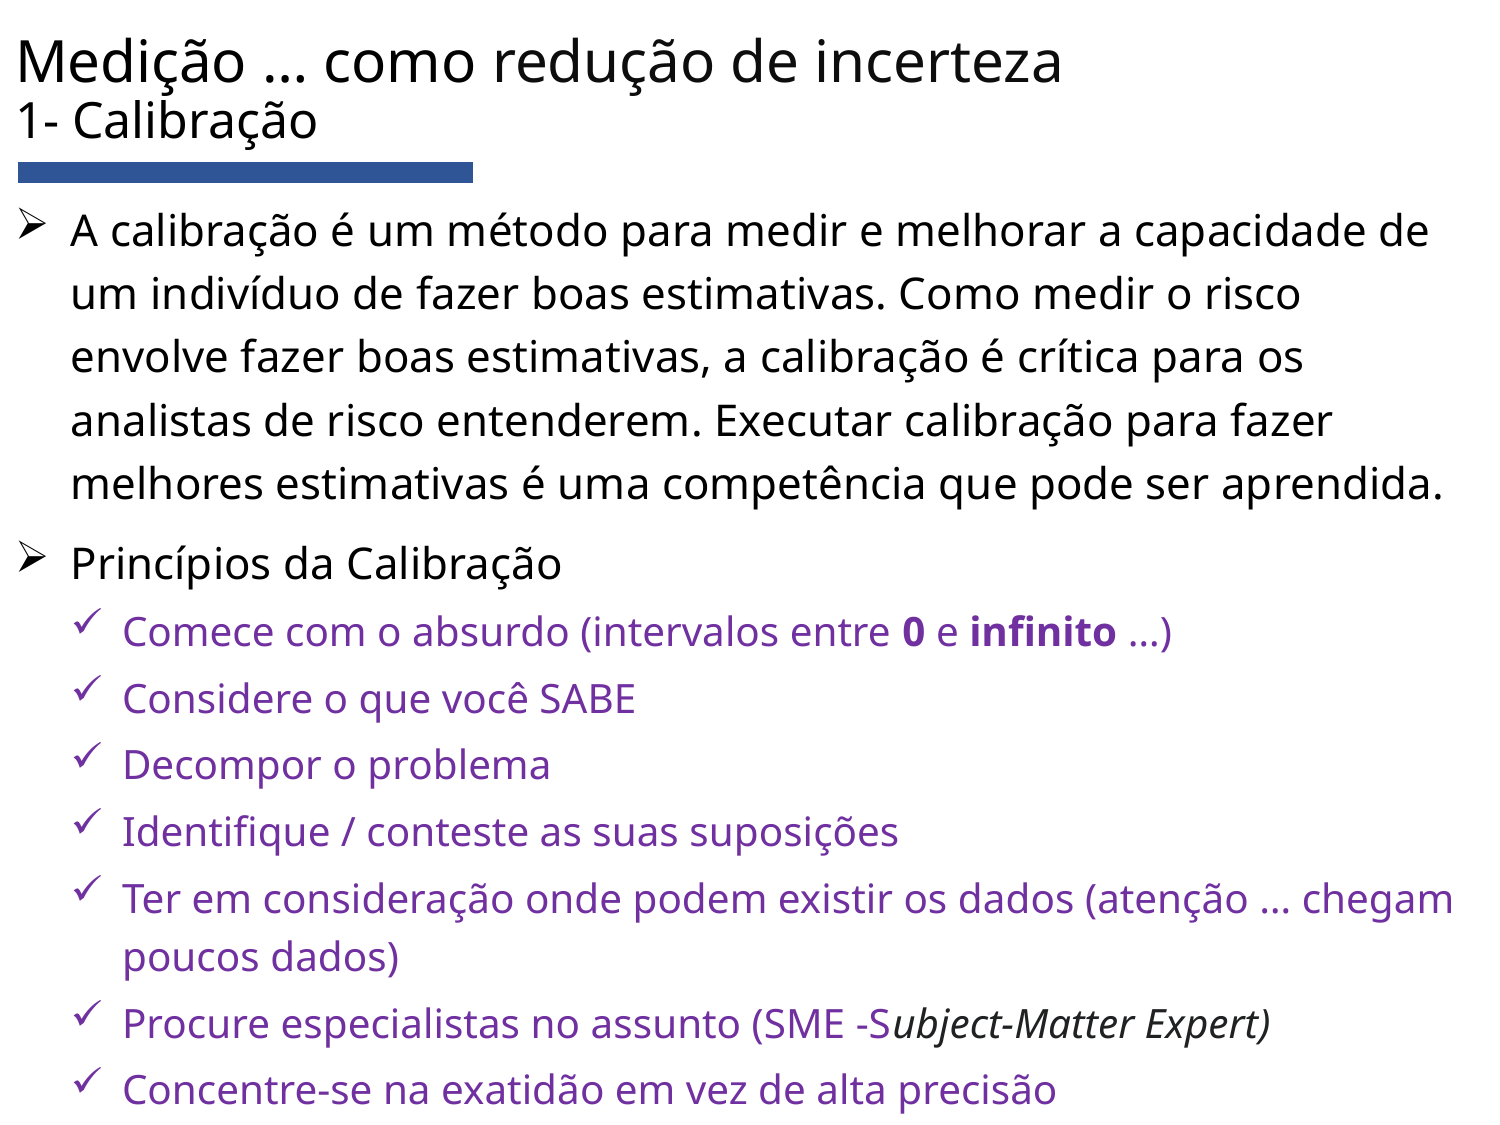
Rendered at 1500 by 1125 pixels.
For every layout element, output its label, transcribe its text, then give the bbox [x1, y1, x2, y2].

list A calibração é um método para medir e melhorar a capacidade de um indivíduo de fazer boas estimativas. Como medir o risco envolve fazer boas estimativas, a calibração é crítica para os analistas de risco entenderem. Executar calibração para fazer melhores estimativas é uma competência que pode ser aprendida. Princípios da Calibração Comece com o absurdo (intervalos entre 0 e infinito …) Considere o que você SABE Decompor o problema Identifique / conteste as suas suposições Ter em consideração onde podem existir os dados (atenção … chegam poucos dados) Procure especialistas no assunto (SME -Subject-Matter Expert) Concentre-se na exatidão em vez de alta precisão [0, 184, 1483, 1122]
title Medição … como redução de incerteza 1- Calibração [0, 0, 1500, 182]
